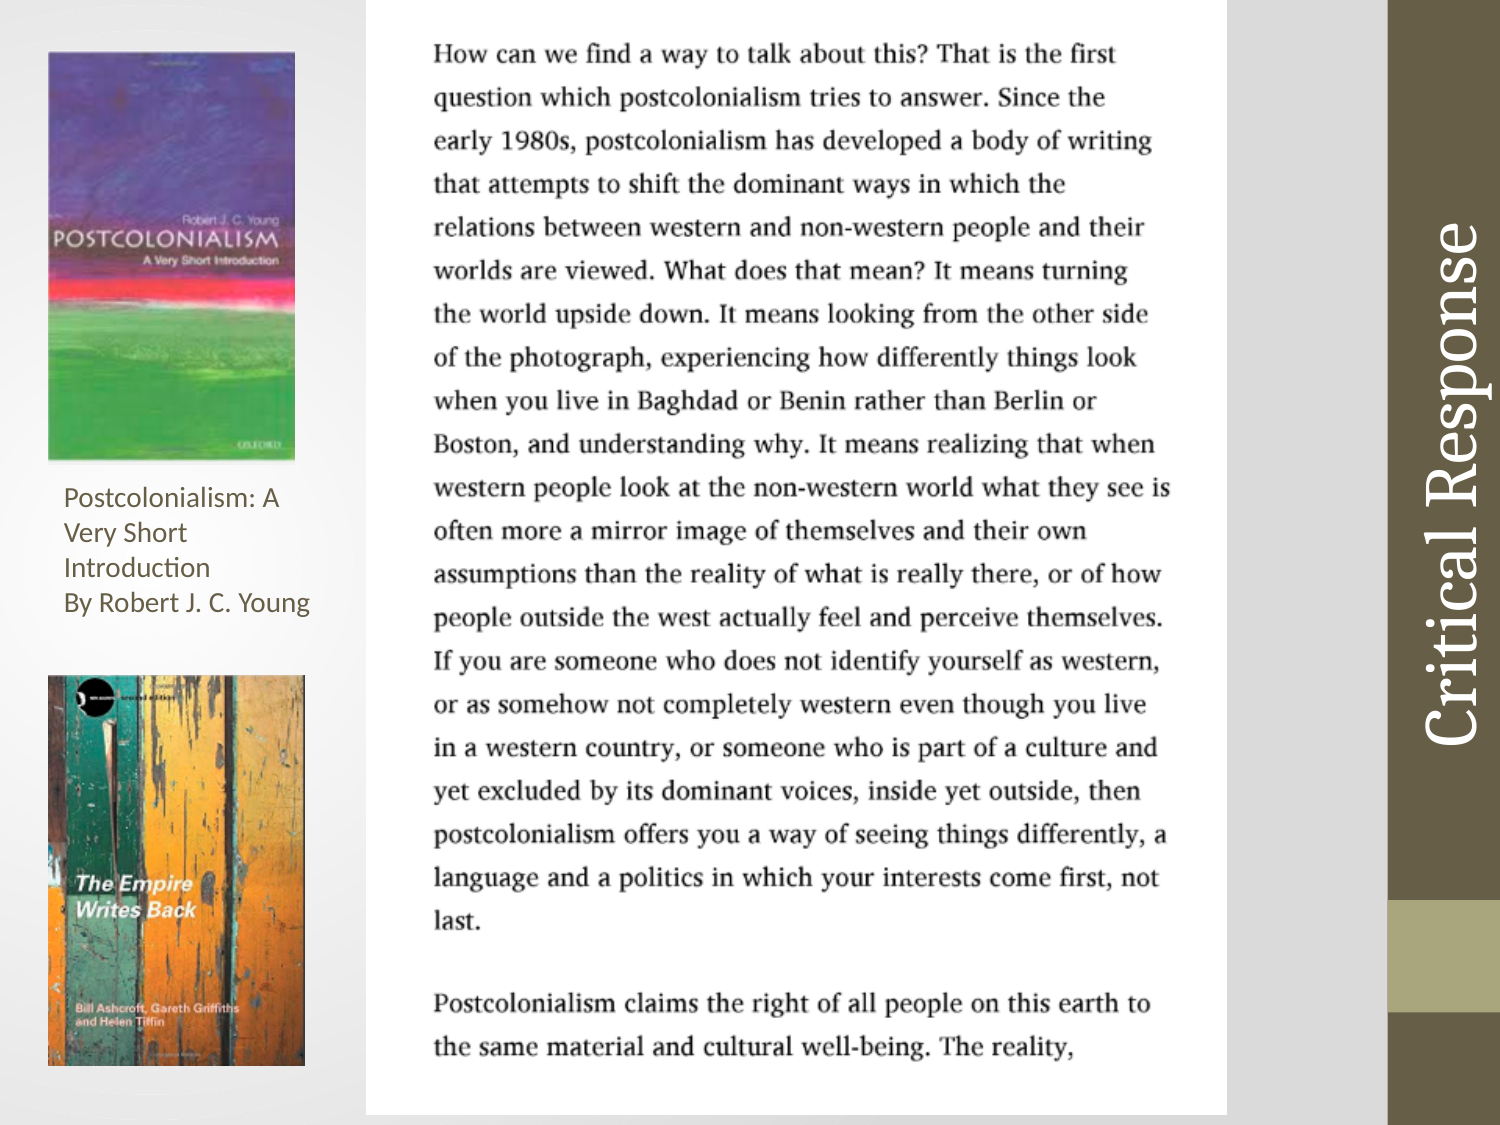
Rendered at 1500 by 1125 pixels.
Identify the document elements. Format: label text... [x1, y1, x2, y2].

text_box Critical Response [1393, 118, 1499, 763]
picture [48, 674, 306, 1066]
text_box Postcolonialism: A Very Short Introduction By Robert J. C. Young [48, 471, 343, 626]
picture [366, 0, 1228, 1116]
picture [48, 49, 296, 466]
